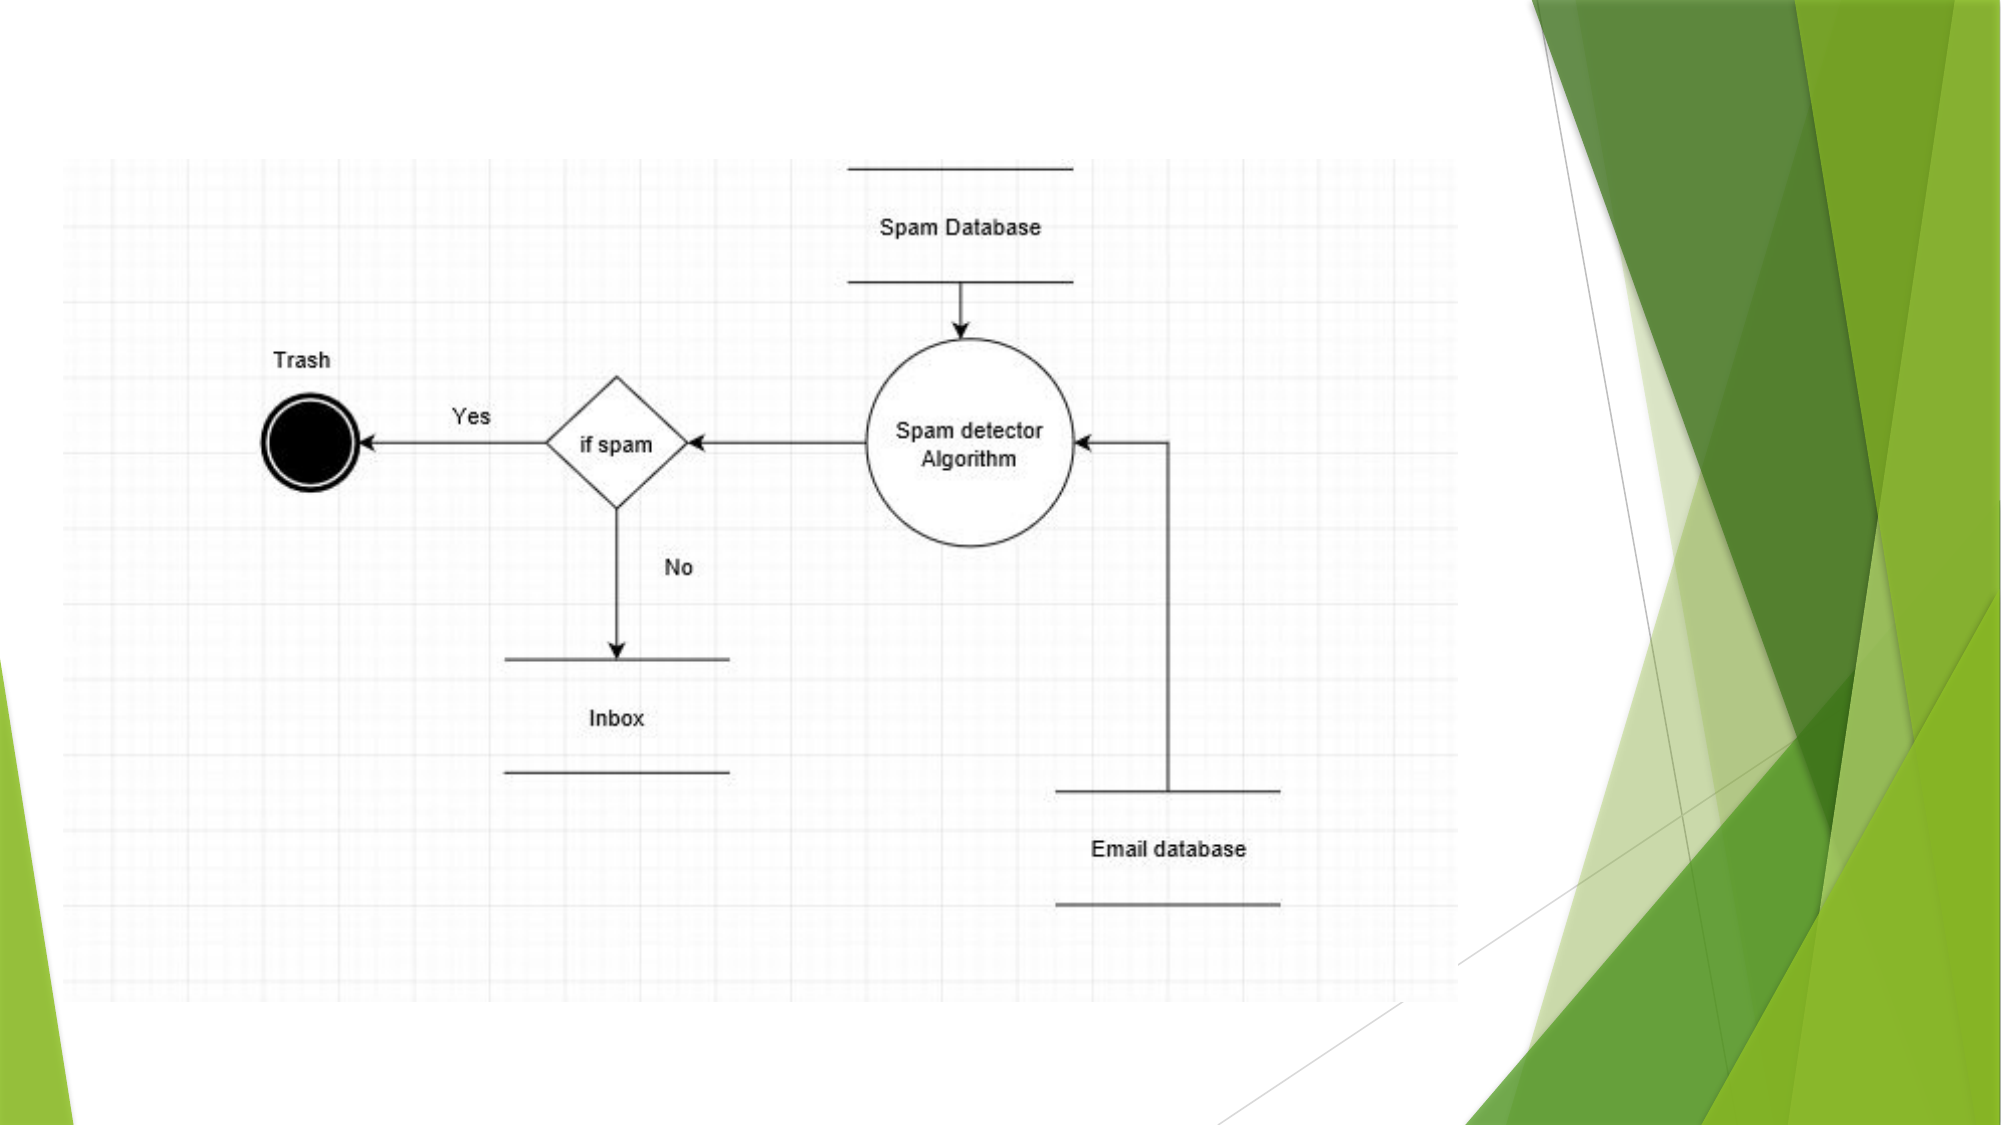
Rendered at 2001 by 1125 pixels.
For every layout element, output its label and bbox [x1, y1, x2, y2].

list [63, 159, 1459, 1002]
